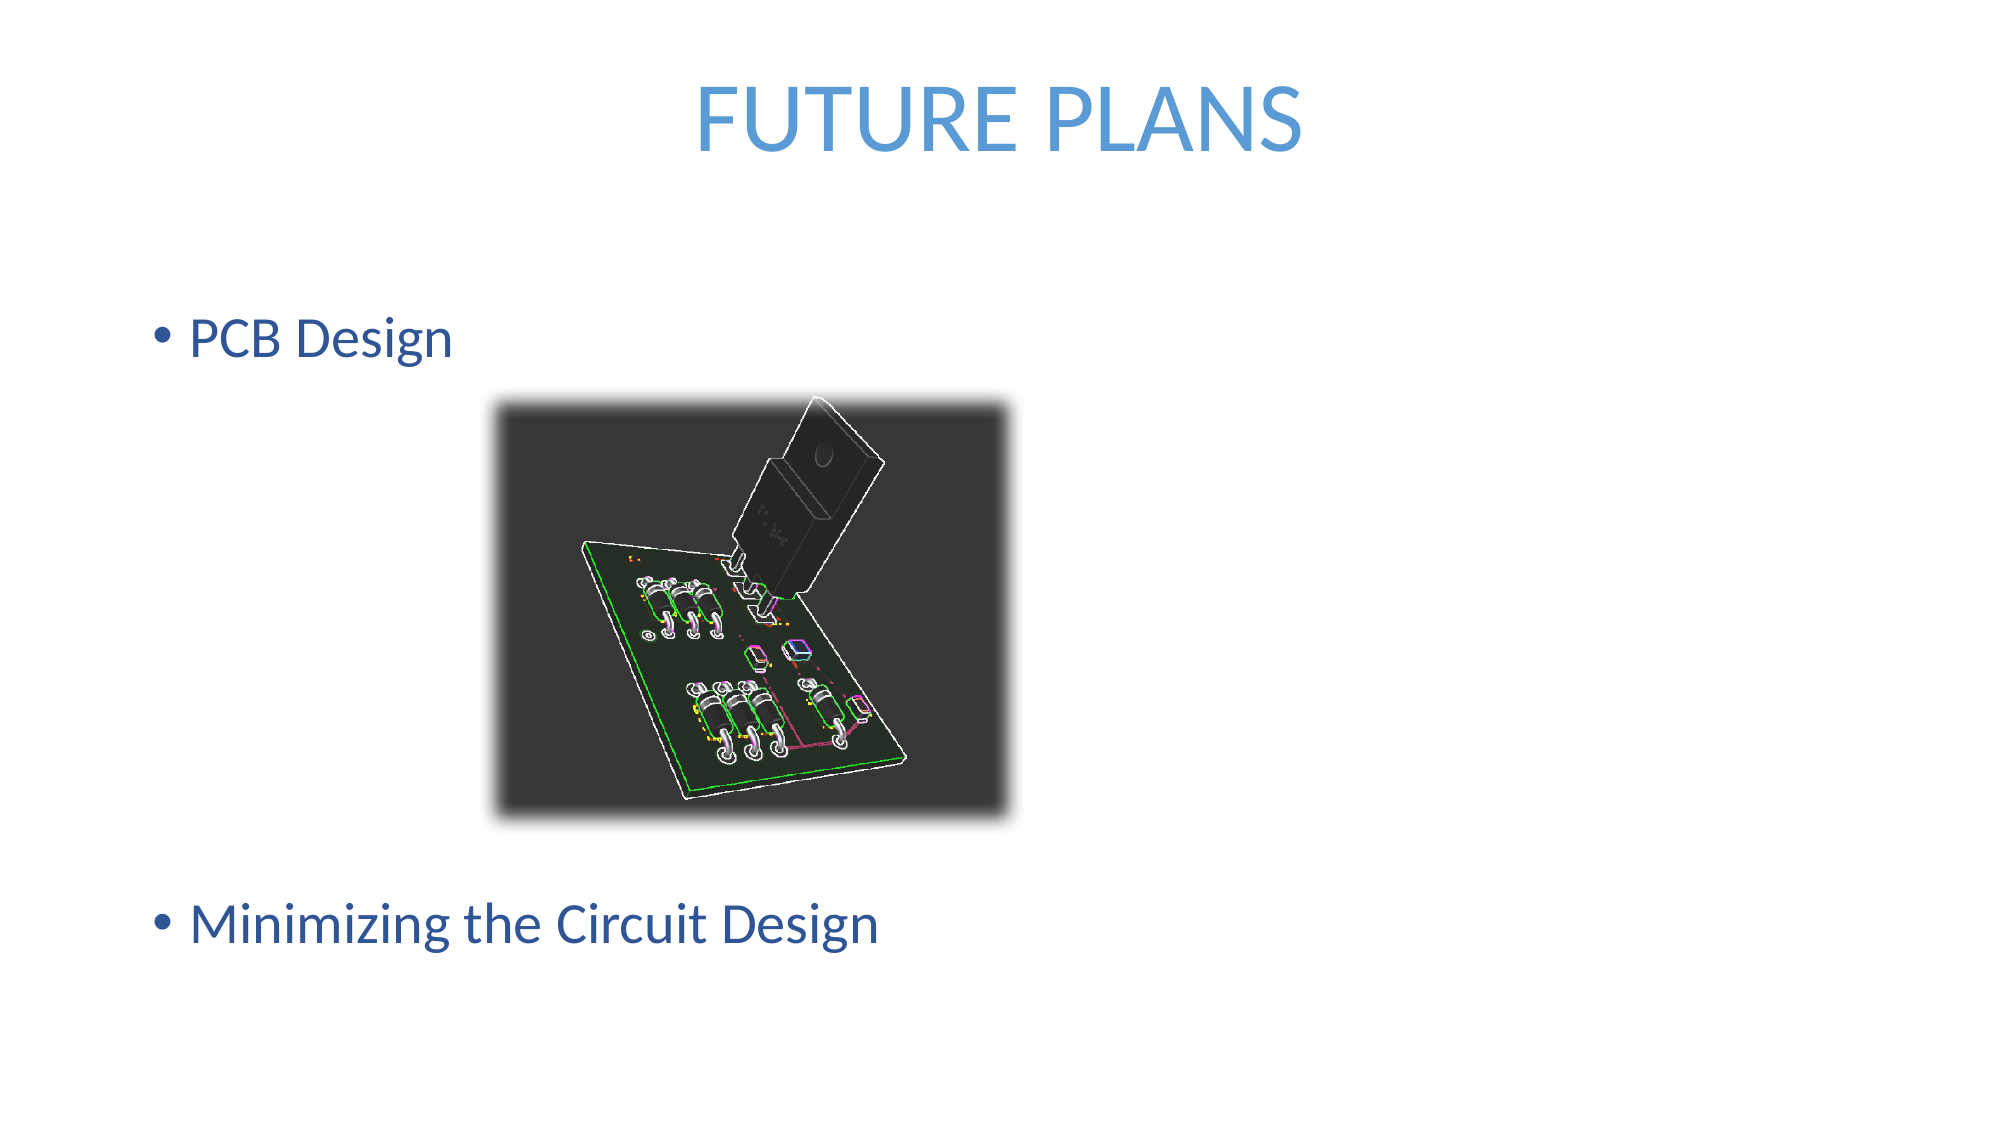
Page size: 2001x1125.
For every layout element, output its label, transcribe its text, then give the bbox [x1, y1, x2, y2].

text_box FUTURE PLANS [405, 43, 1595, 179]
picture [477, 384, 1026, 836]
list PCB Design Minimizing the Circuit Design [137, 299, 1863, 1014]
